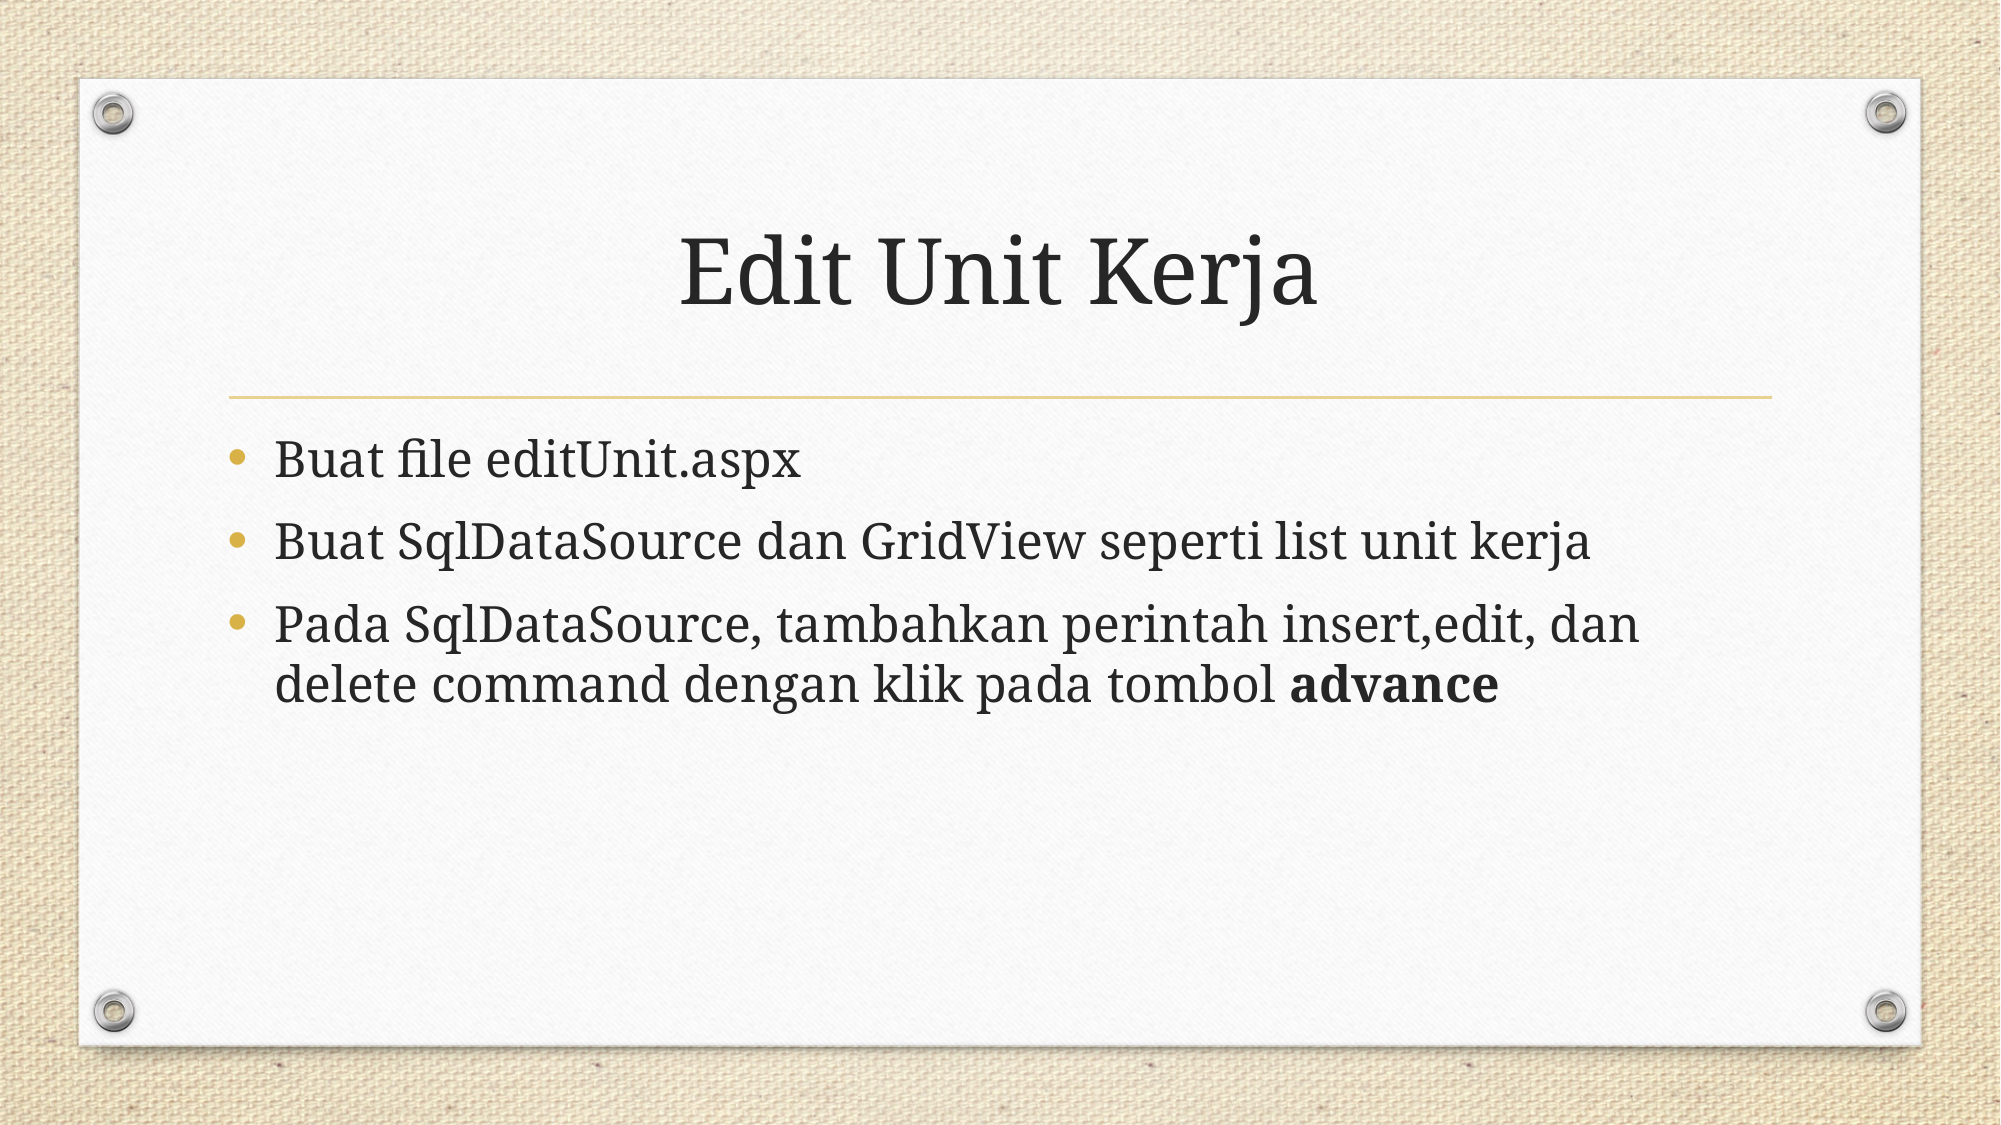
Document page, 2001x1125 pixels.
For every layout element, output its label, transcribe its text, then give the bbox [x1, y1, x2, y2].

title Edit Unit Kerja [212, 161, 1788, 375]
list Buat file editUnit.aspx Buat SqlDataSource dan GridView seperti list unit kerja Pada SqlDataSource, tambahkan perintah insert,edit, dan delete command dengan klik pada tombol advance [212, 419, 1788, 964]
picture [0, 0, 2001, 1125]
